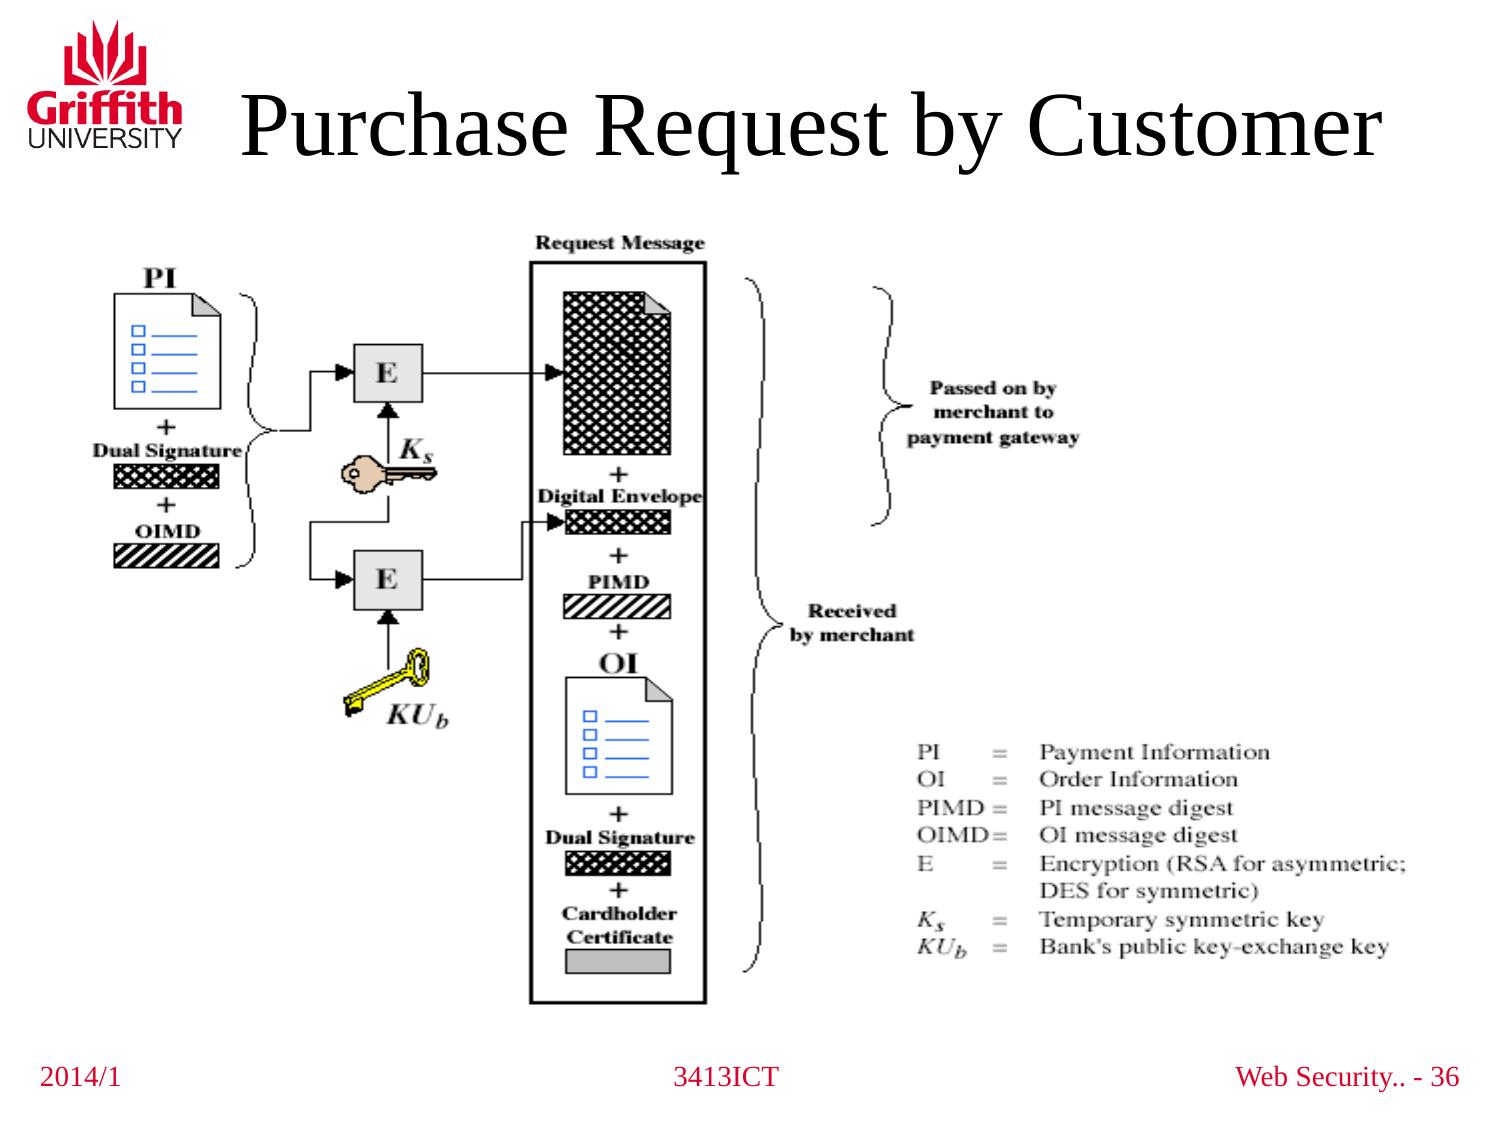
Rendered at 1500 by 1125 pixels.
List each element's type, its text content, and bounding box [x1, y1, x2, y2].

slide_number Web Security.. - 36 [1049, 1049, 1476, 1101]
footer 3413ICT [430, 1049, 1022, 1101]
title Purchase Request by Customer [187, 24, 1438, 213]
slide_number 2014/1 [24, 1049, 338, 1101]
picture [23, 15, 186, 151]
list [76, 219, 1427, 1021]
